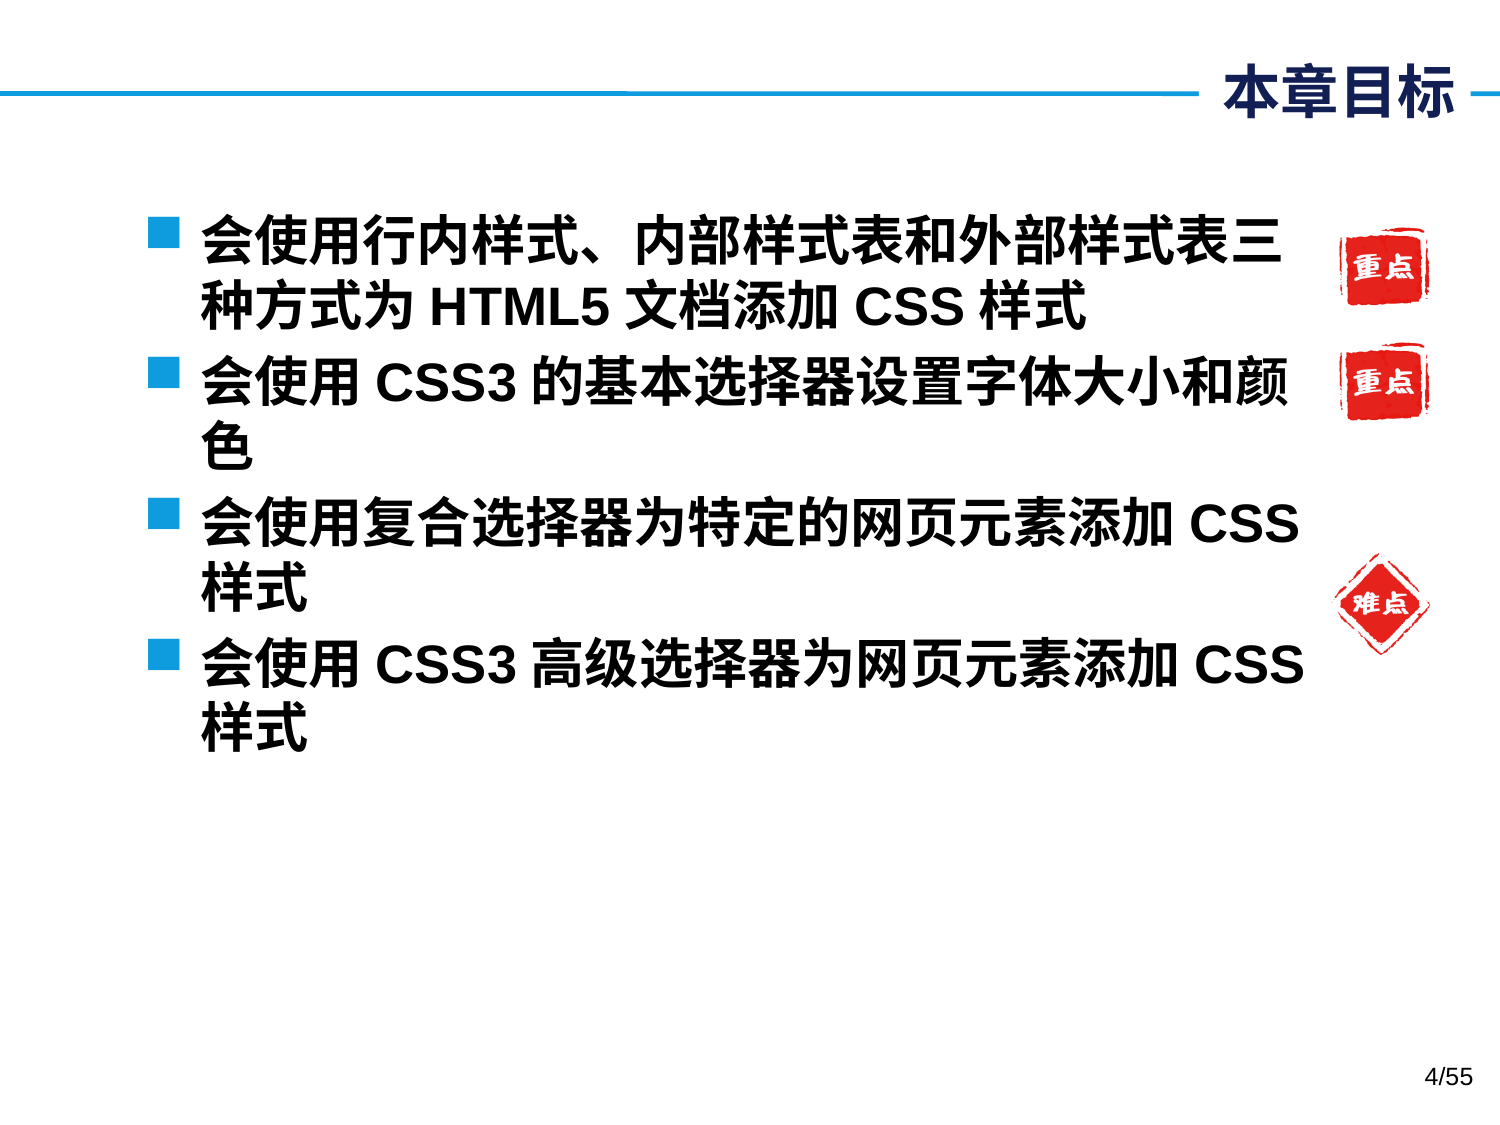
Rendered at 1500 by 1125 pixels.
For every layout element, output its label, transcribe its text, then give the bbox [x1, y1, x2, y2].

picture [1322, 204, 1441, 438]
title 本章目标 [1198, 46, 1471, 133]
picture [1328, 550, 1435, 658]
list 会使用行内样式、内部样式表和外部样式表三种方式为HTML5文档添加CSS样式 会使用CSS3的基本选择器设置字体大小和颜色 会使用复合选择器为特定的网页元素添加CSS样式 会使用CSS3高级选择器为网页元素添加CSS样式 [128, 199, 1341, 1043]
slide_number 4/55 [1138, 1053, 1489, 1114]
